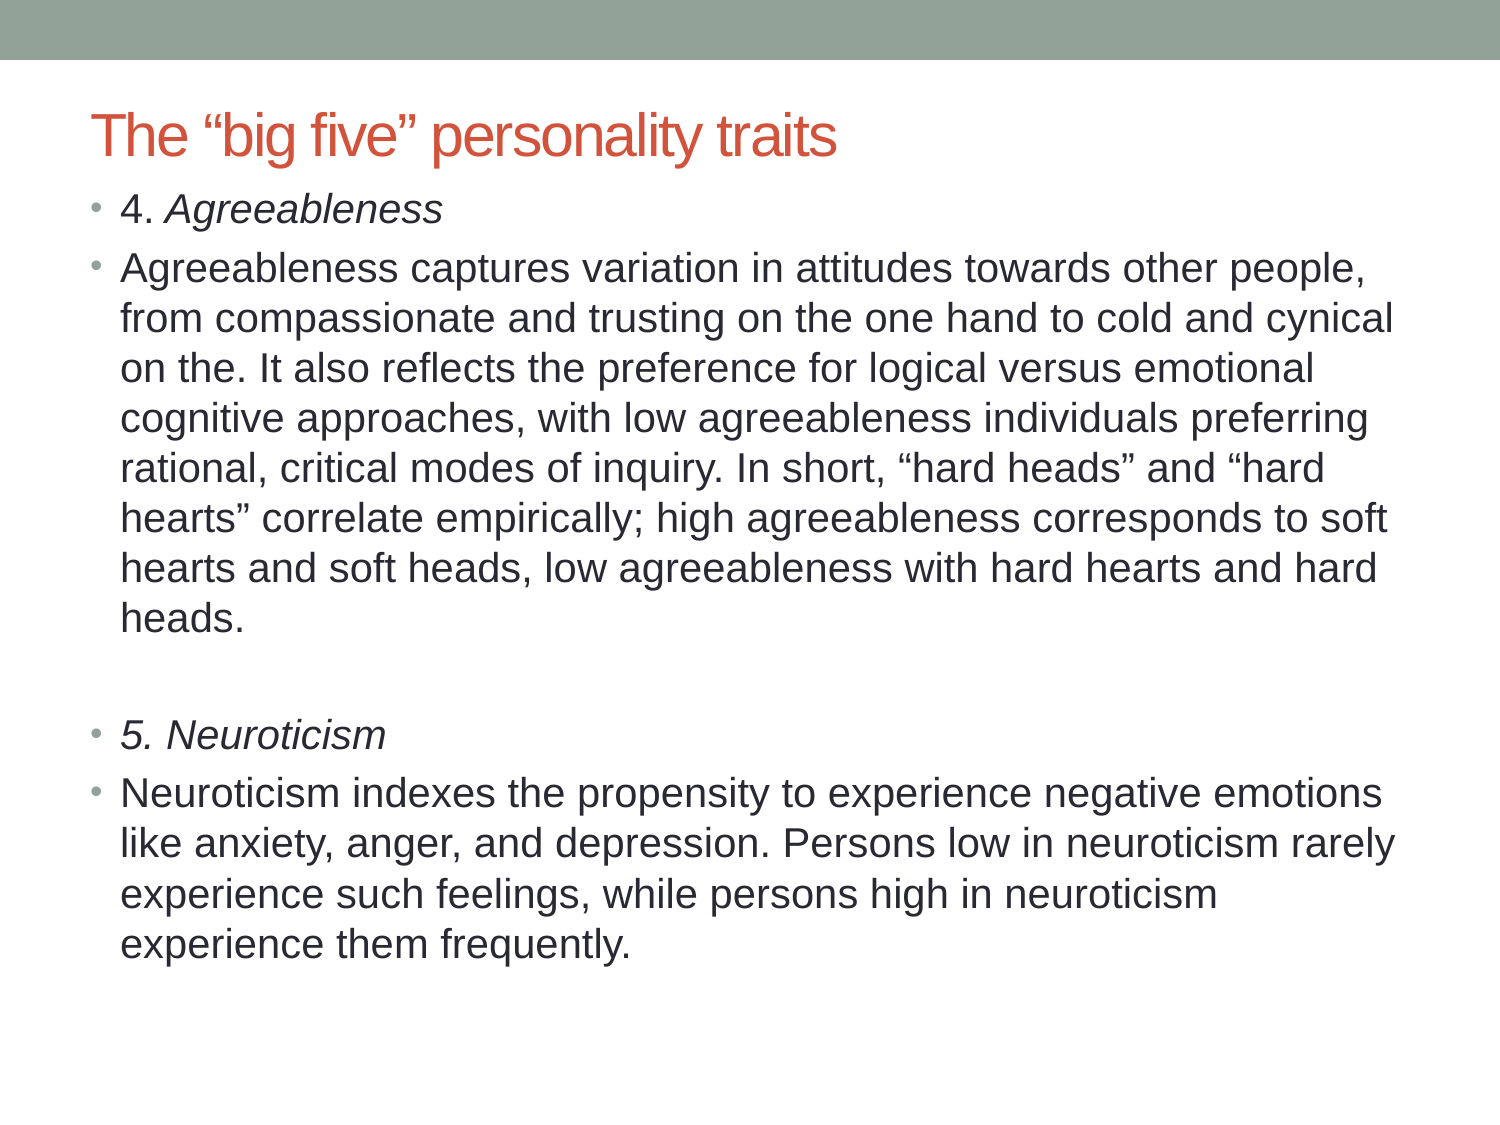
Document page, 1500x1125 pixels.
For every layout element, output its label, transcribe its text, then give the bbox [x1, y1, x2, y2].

title The “big five” personality traits [75, 87, 1425, 174]
list 4. Agreeableness Agreeableness captures variation in attitudes towards other people, from compassionate and trusting on the one hand to cold and cynical on the. It also reflects the preference for logical versus emotional cognitive approaches, with low agreeableness individuals preferring rational, critical modes of inquiry. In short, “hard heads” and “hard hearts” correlate empirically; high agreeableness corresponds to soft hearts and soft heads, low agreeableness with hard hearts and hard heads. 5. Neuroticism Neuroticism indexes the propensity to experience negative emotions like anxiety, anger, and depression. Persons low in neuroticism rarely experience such feelings, while persons high in neuroticism experience them frequently. [75, 174, 1425, 1063]
